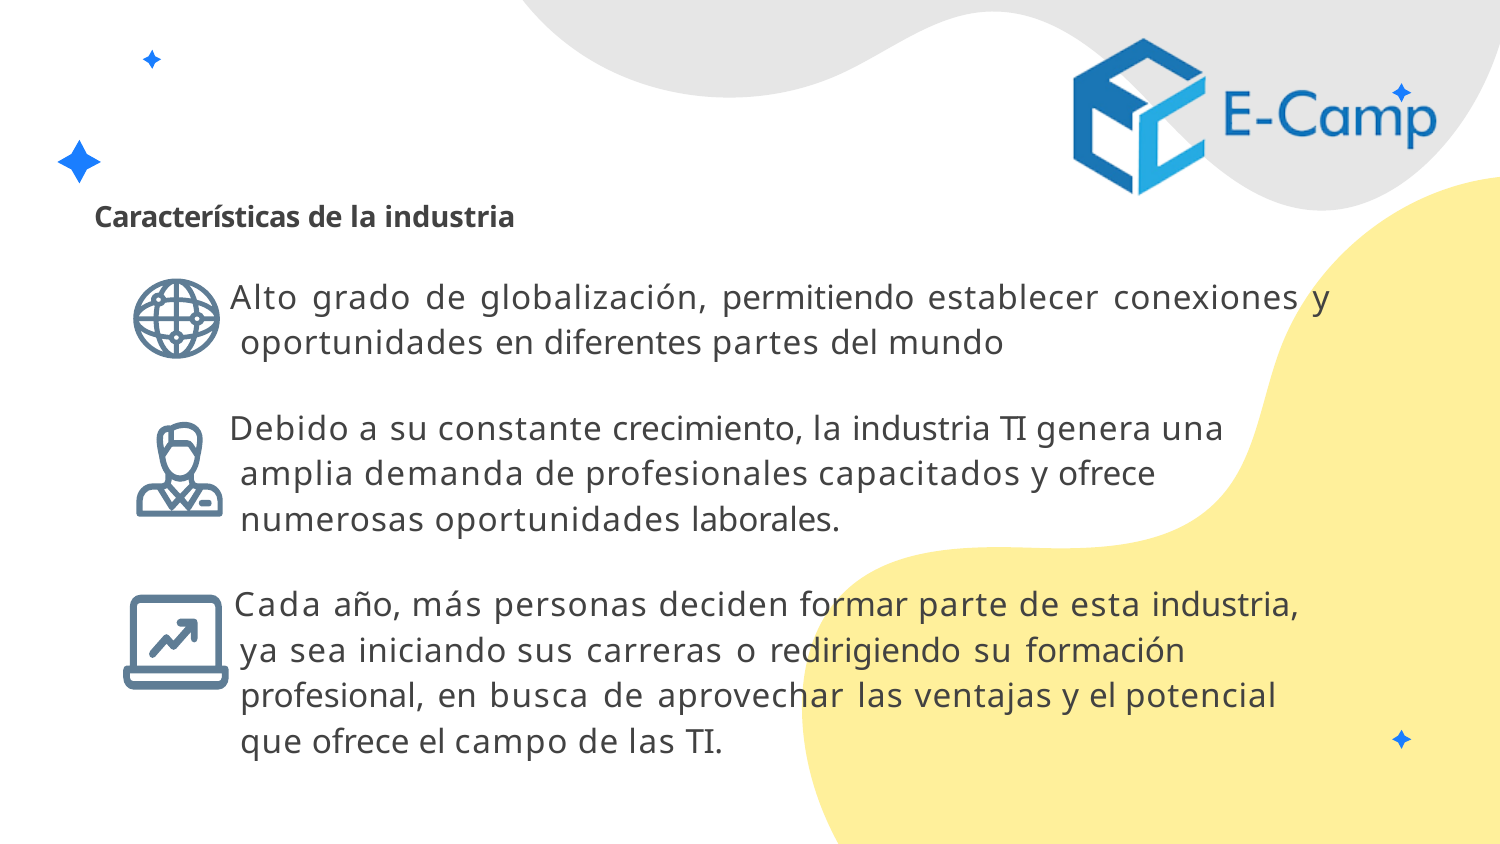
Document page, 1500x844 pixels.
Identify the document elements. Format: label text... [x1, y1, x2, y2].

text_box [133, 278, 220, 359]
subtitle Características de la industria Alto grado de globalización, permitiendo establecer conexiones y oportunidades en diferentes partes del mundo Debido a su constante crecimiento, la industria TI genera una amplia demanda de profesionales capacitados y ofrece numerosas oportunidades laborales. Cada año, más personas deciden formar parte de esta industria, ya sea iniciando sus carreras o redirigiendo su formación profesional, en busca de aprovechar las ventajas y el potencial que ofrece el campo de las TI. [79, 183, 1352, 794]
text_box [142, 49, 162, 69]
text_box [57, 139, 101, 184]
picture [1069, 15, 1443, 218]
text_box [1392, 729, 1412, 749]
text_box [136, 421, 224, 517]
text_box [122, 594, 229, 690]
